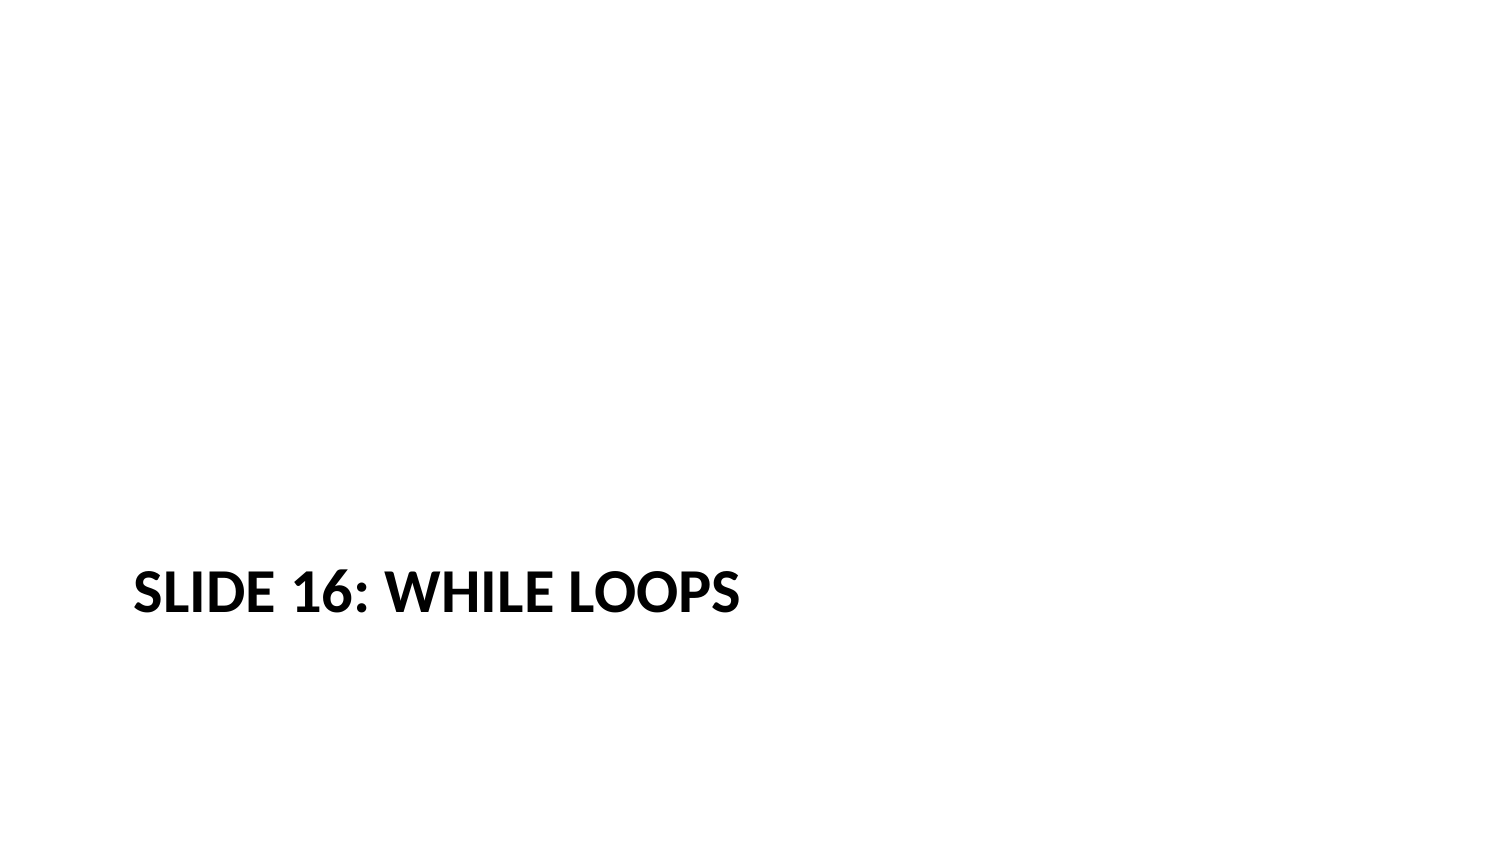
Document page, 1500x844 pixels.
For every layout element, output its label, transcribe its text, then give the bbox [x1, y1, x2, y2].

title Slide 16: While Loops [118, 542, 1394, 710]
